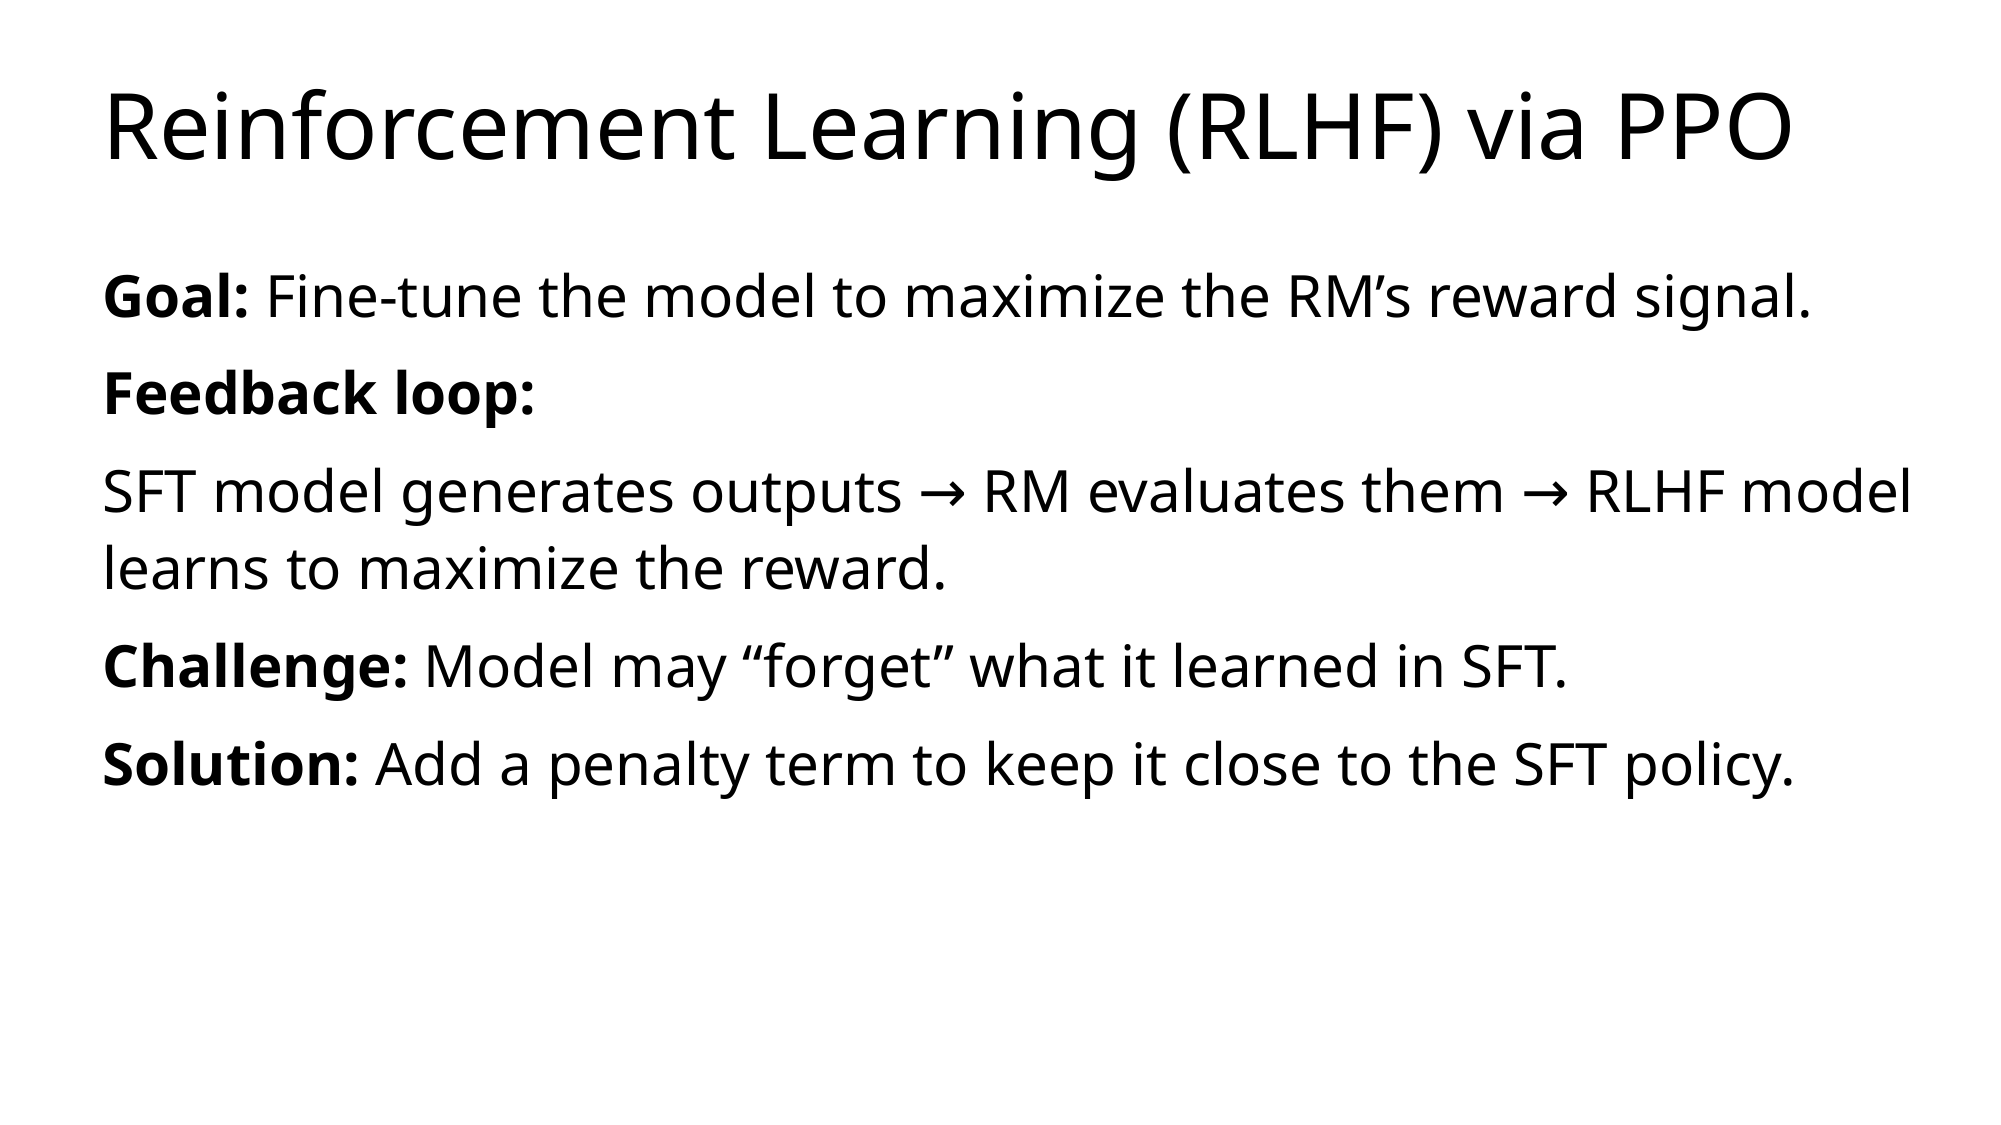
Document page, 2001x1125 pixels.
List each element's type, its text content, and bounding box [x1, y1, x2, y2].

title Reinforcement Learning (RLHF) via PPO [87, 59, 1959, 200]
list Goal: Fine-tune the model to maximize the RM’s reward signal. Feedback loop: SFT model generates outputs → RM evaluates them → RLHF model learns to maximize the reward. Challenge: Model may “forget” what it learned in SFT. Solution: Add a penalty term to keep it close to the SFT policy. [87, 244, 1959, 1064]
